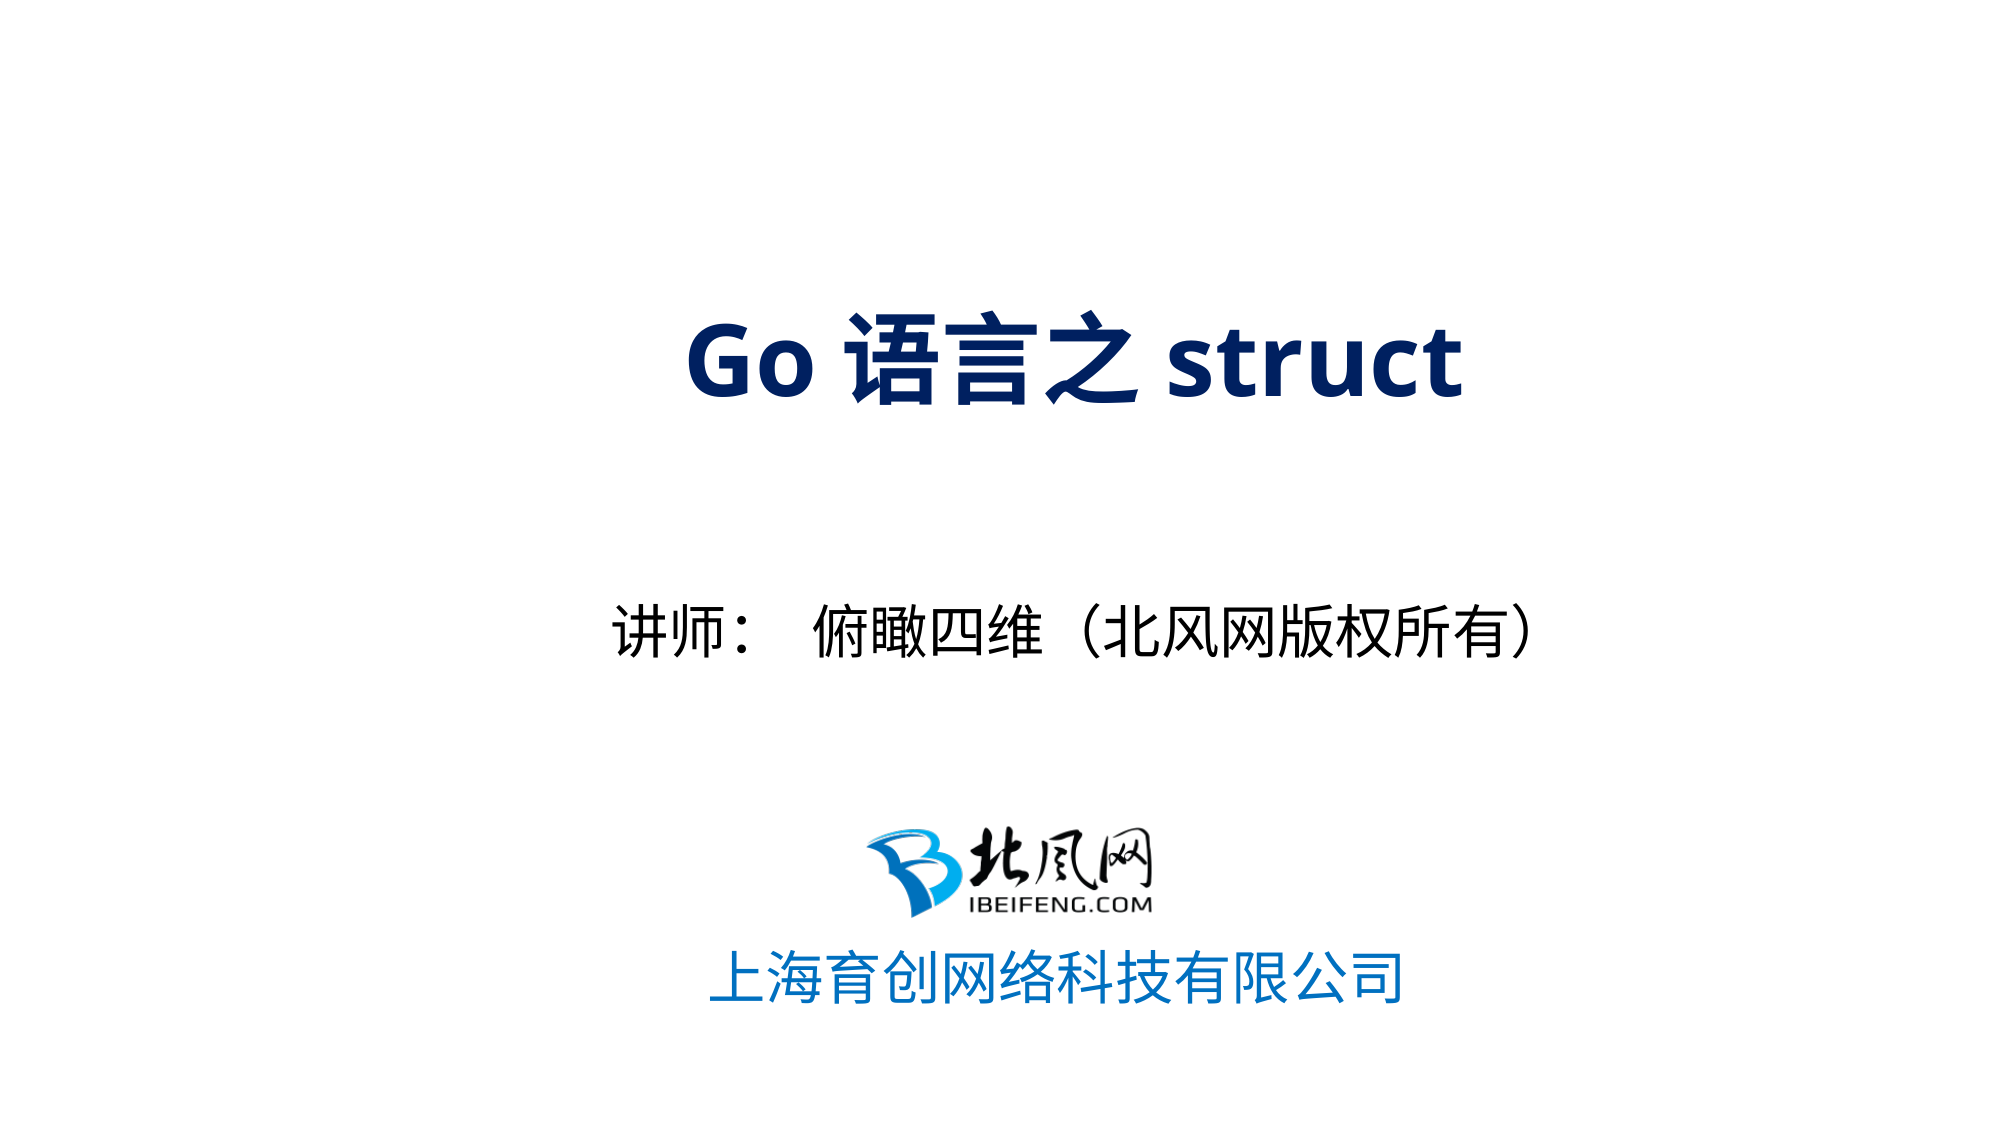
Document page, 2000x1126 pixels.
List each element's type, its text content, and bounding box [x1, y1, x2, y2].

text_box 讲师： 俯瞰四维（北风网版权所有） [596, 588, 1584, 673]
picture [854, 816, 1164, 921]
text_box Go语言之struct [338, 288, 1810, 424]
text_box 上海育创网络科技有限公司 [577, 933, 1536, 1019]
